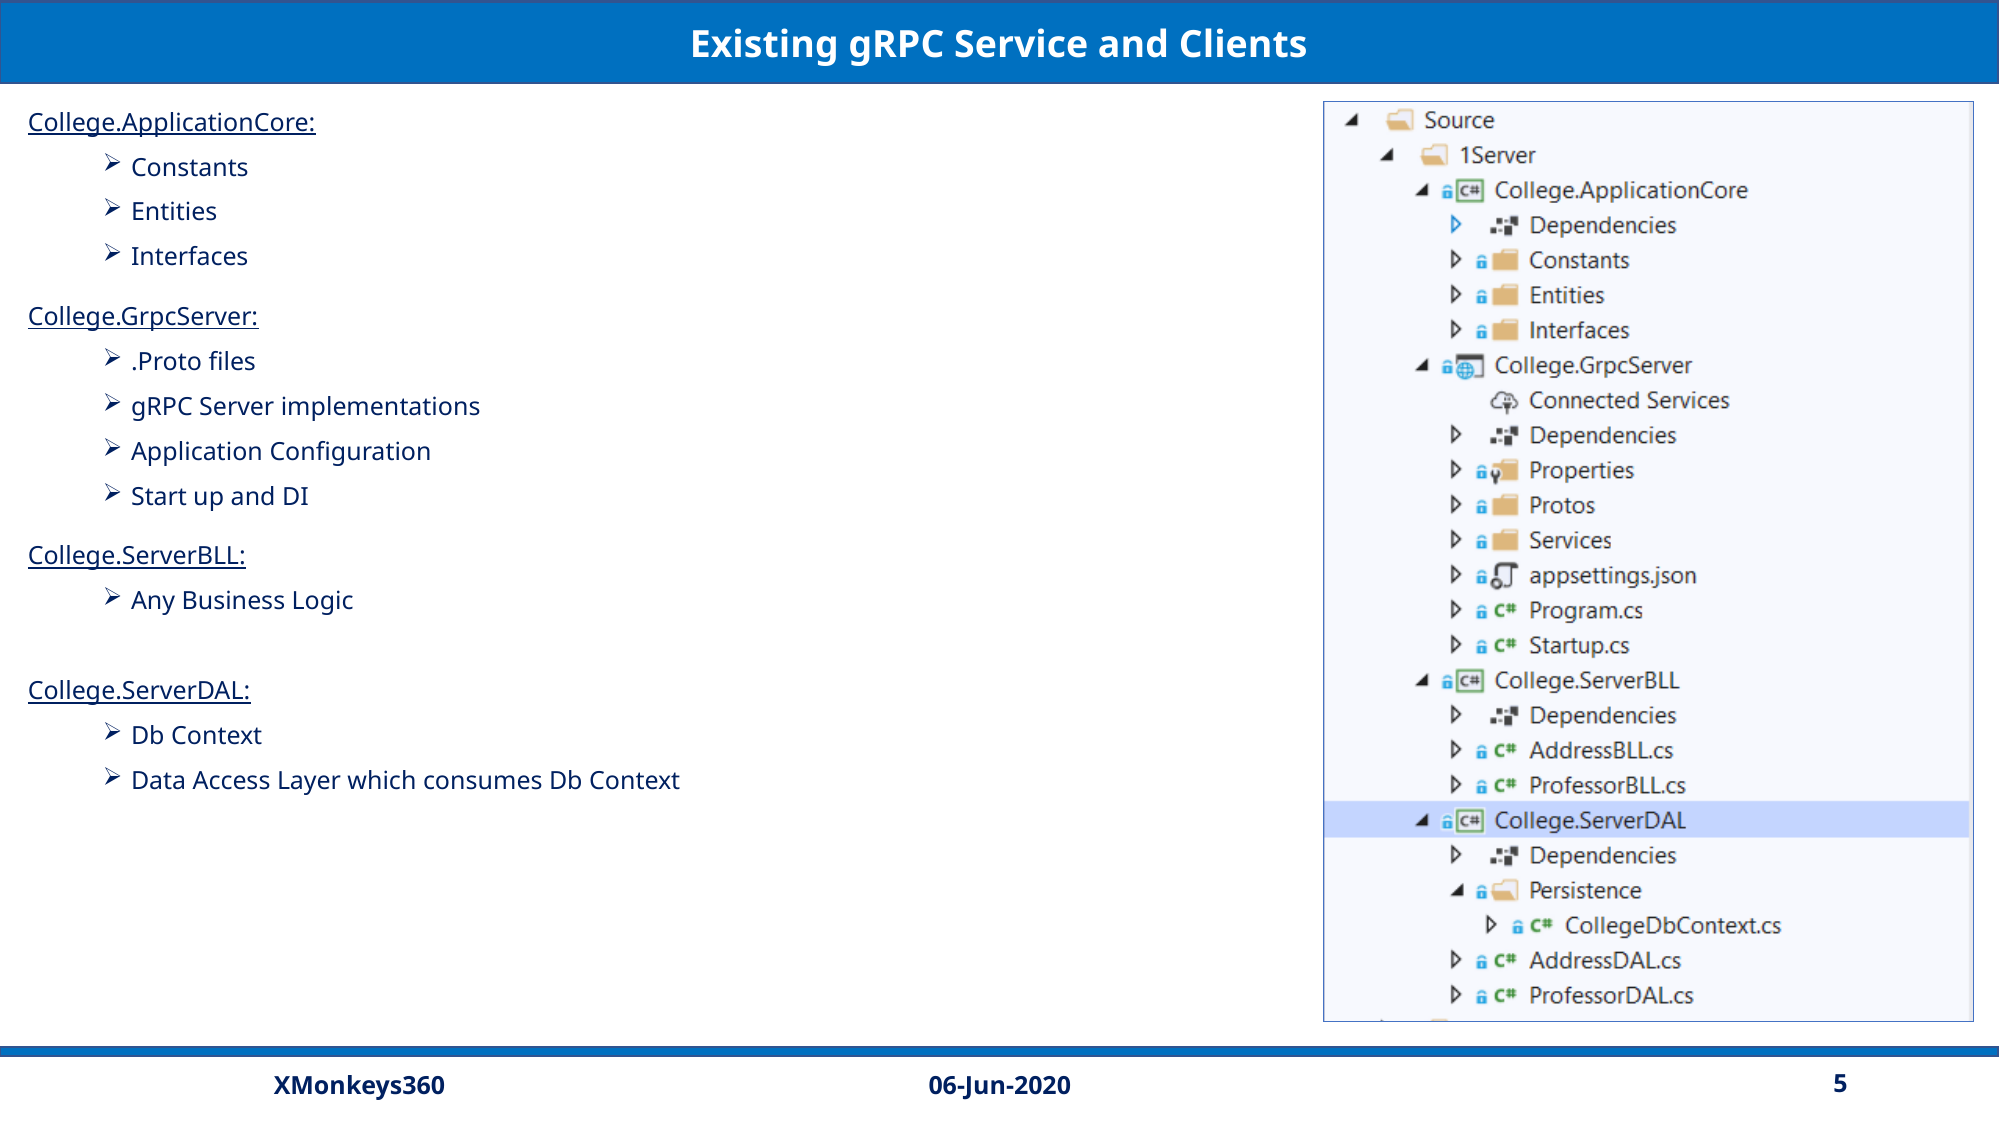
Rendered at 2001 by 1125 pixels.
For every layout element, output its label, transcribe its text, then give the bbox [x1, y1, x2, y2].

footer 06-Jun-2020 [697, 1054, 1338, 1115]
text_box College.ApplicationCore: Constants Entities Interfaces College.GrpcServer: .Proto files gRPC Server implementations Application Configuration Start up and DI College.ServerBLL: Any Business Logic College.ServerDAL: Db Context Data Access Layer which consumes Db Context [13, 98, 1988, 847]
text_box XMonkeys360 [21, 1054, 697, 1115]
picture [1323, 101, 1974, 1022]
text_box [0, 1046, 1999, 1057]
text_box Existing gRPC Service and Clients [0, 0, 1999, 84]
slide_number 5 [1412, 1054, 1863, 1115]
